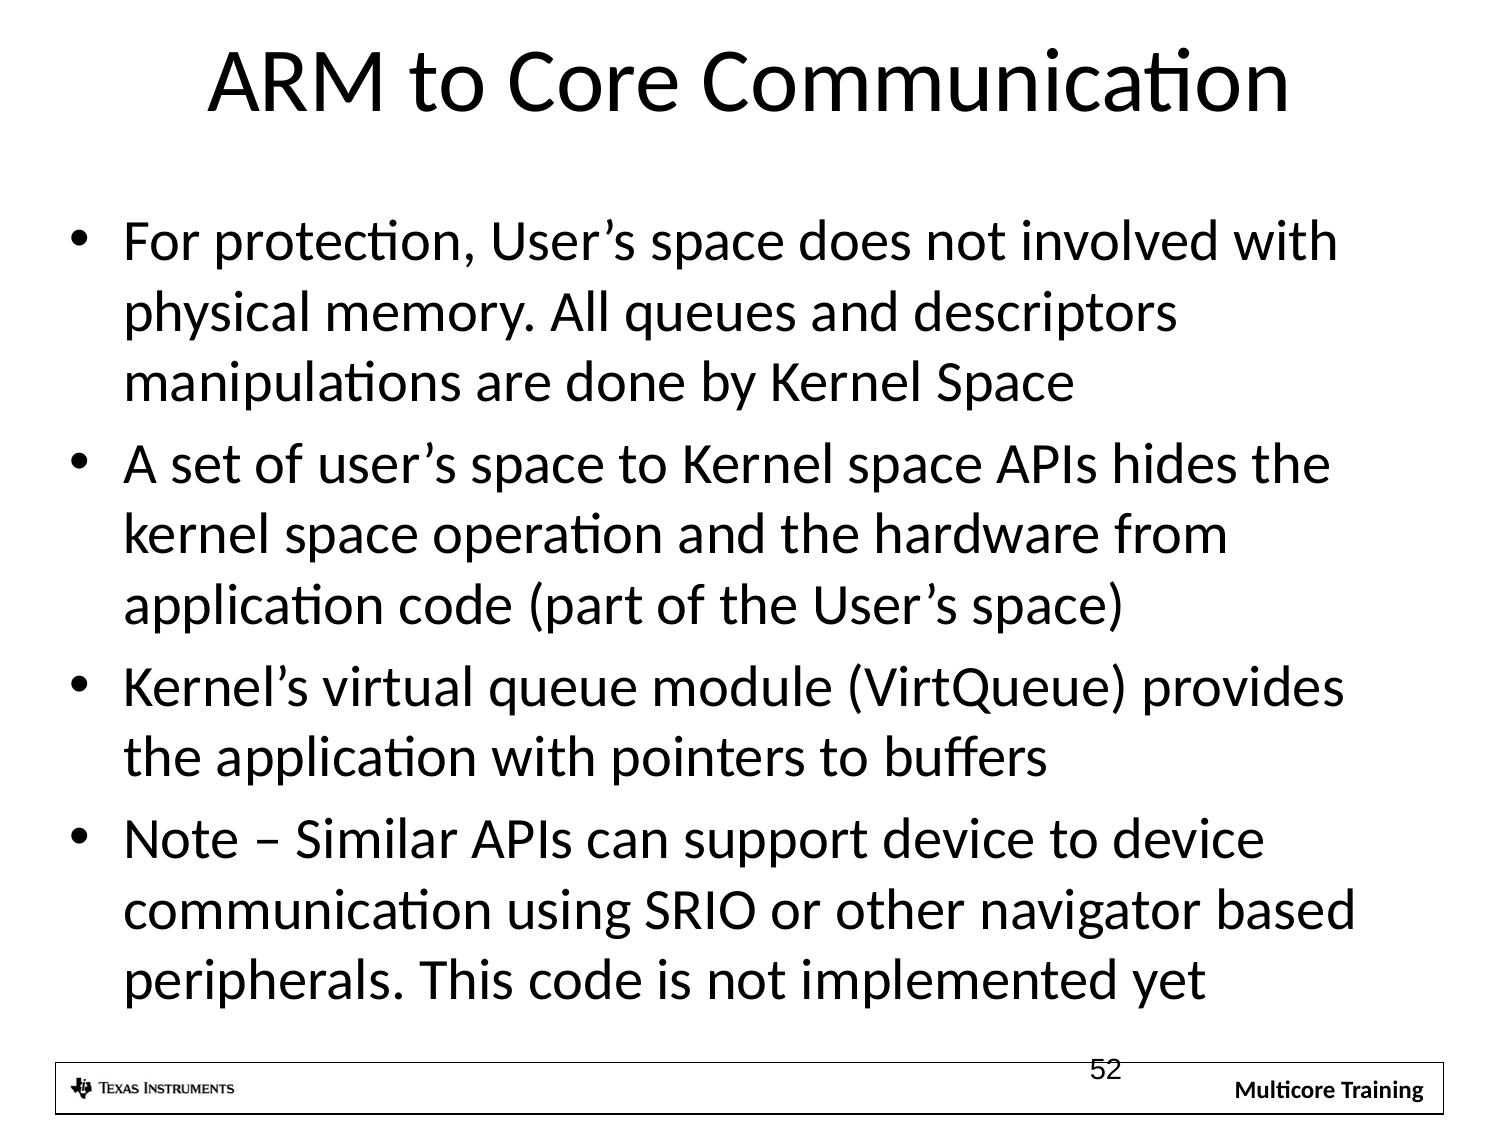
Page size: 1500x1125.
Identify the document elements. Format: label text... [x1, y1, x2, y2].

title ARM to Core Communication [74, 12, 1426, 138]
slide_number 52 [1074, 1042, 1425, 1103]
list For protection, User’s space does not involved with physical memory. All queues and descriptors manipulations are done by Kernel Space A set of user’s space to Kernel space APIs hides the kernel space operation and the hardware from application code (part of the User’s space) Kernel’s virtual queue module (VirtQueue) provides the application with pointers to buffers Note – Similar APIs can support device to device communication using SRIO or other navigator based peripherals. This code is not implemented yet [54, 194, 1444, 1032]
picture [59, 1066, 245, 1110]
